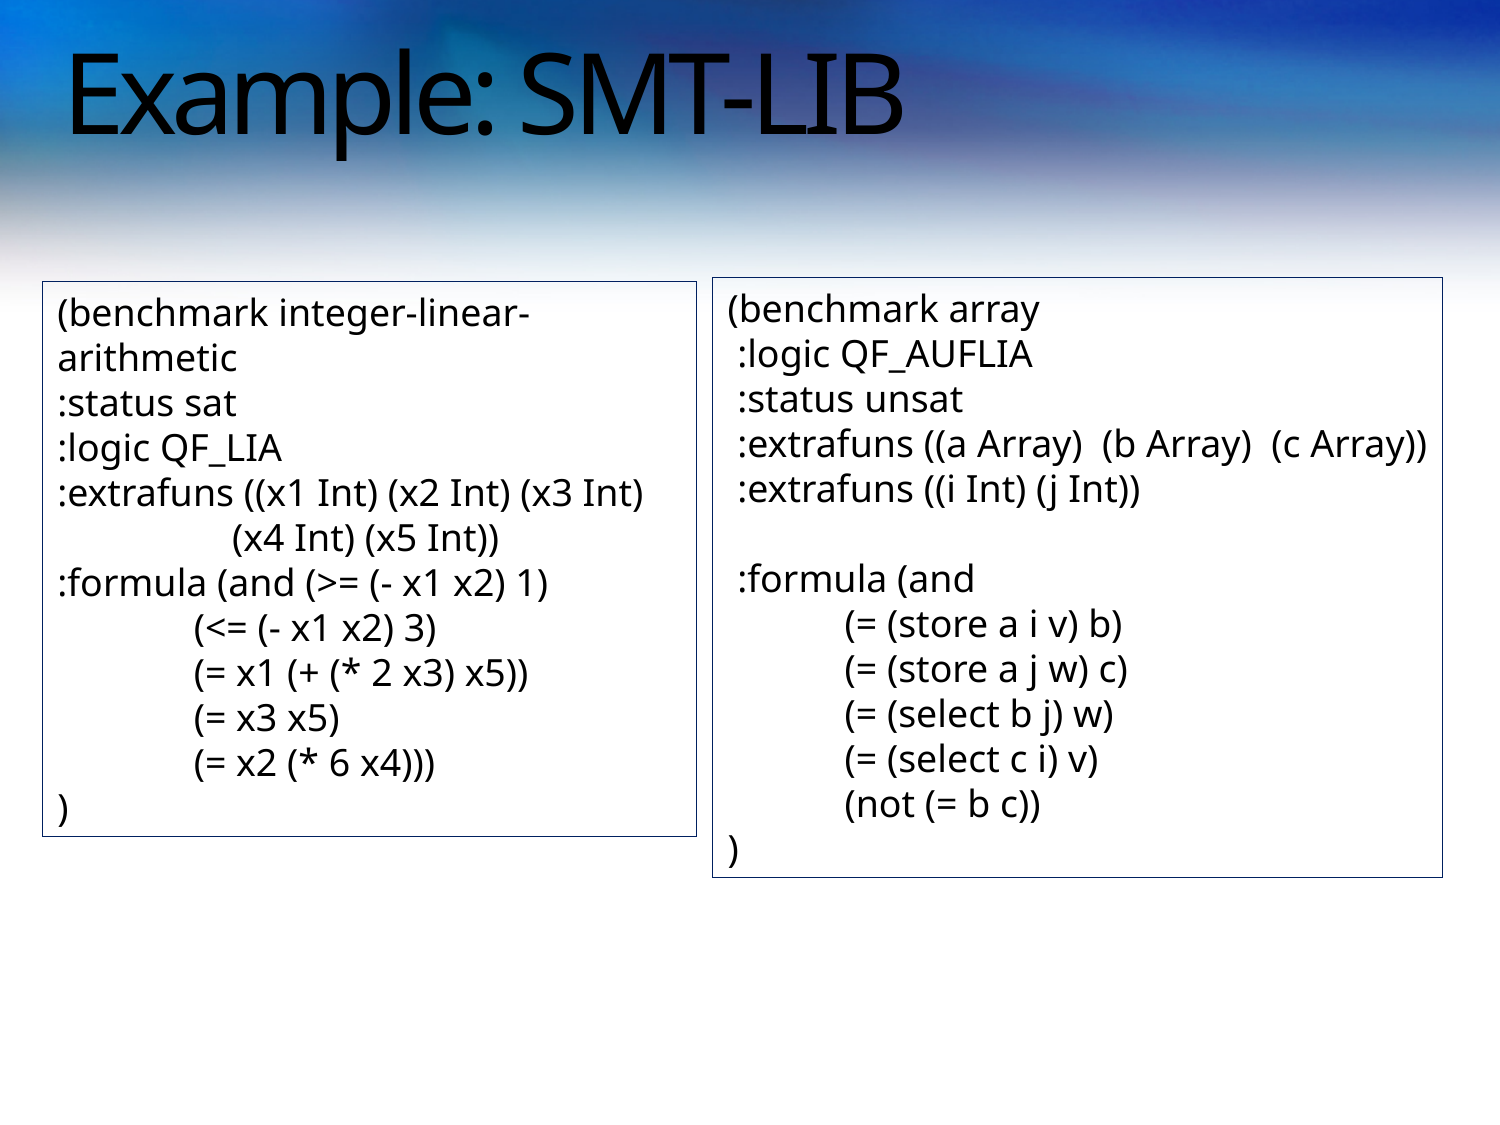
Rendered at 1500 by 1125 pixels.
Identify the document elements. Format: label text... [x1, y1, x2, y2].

picture [0, 0, 1500, 1125]
text_box (benchmark integer-linear-arithmetic :status sat :logic QF_LIA :extrafuns ((x1 Int) (x2 Int) (x3 Int) (x4 Int) (x5 Int)) :formula (and (>= (- x1 x2) 1) (<= (- x1 x2) 3) (= x1 (+ (* 2 x3) x5)) (= x3 x5) (= x2 (* 6 x4))) ) [42, 281, 697, 837]
text_box (benchmark array :logic QF_AUFLIA :status unsat :extrafuns ((a Array) (b Array) (c Array)) :extrafuns ((i Int) (j Int)) :formula (and (= (store a i v) b) (= (store a j w) c) (= (select b j) w) (= (select c i) v) (not (= b c)) ) [712, 277, 1443, 878]
title Example: SMT-LIB [62, 37, 1438, 162]
